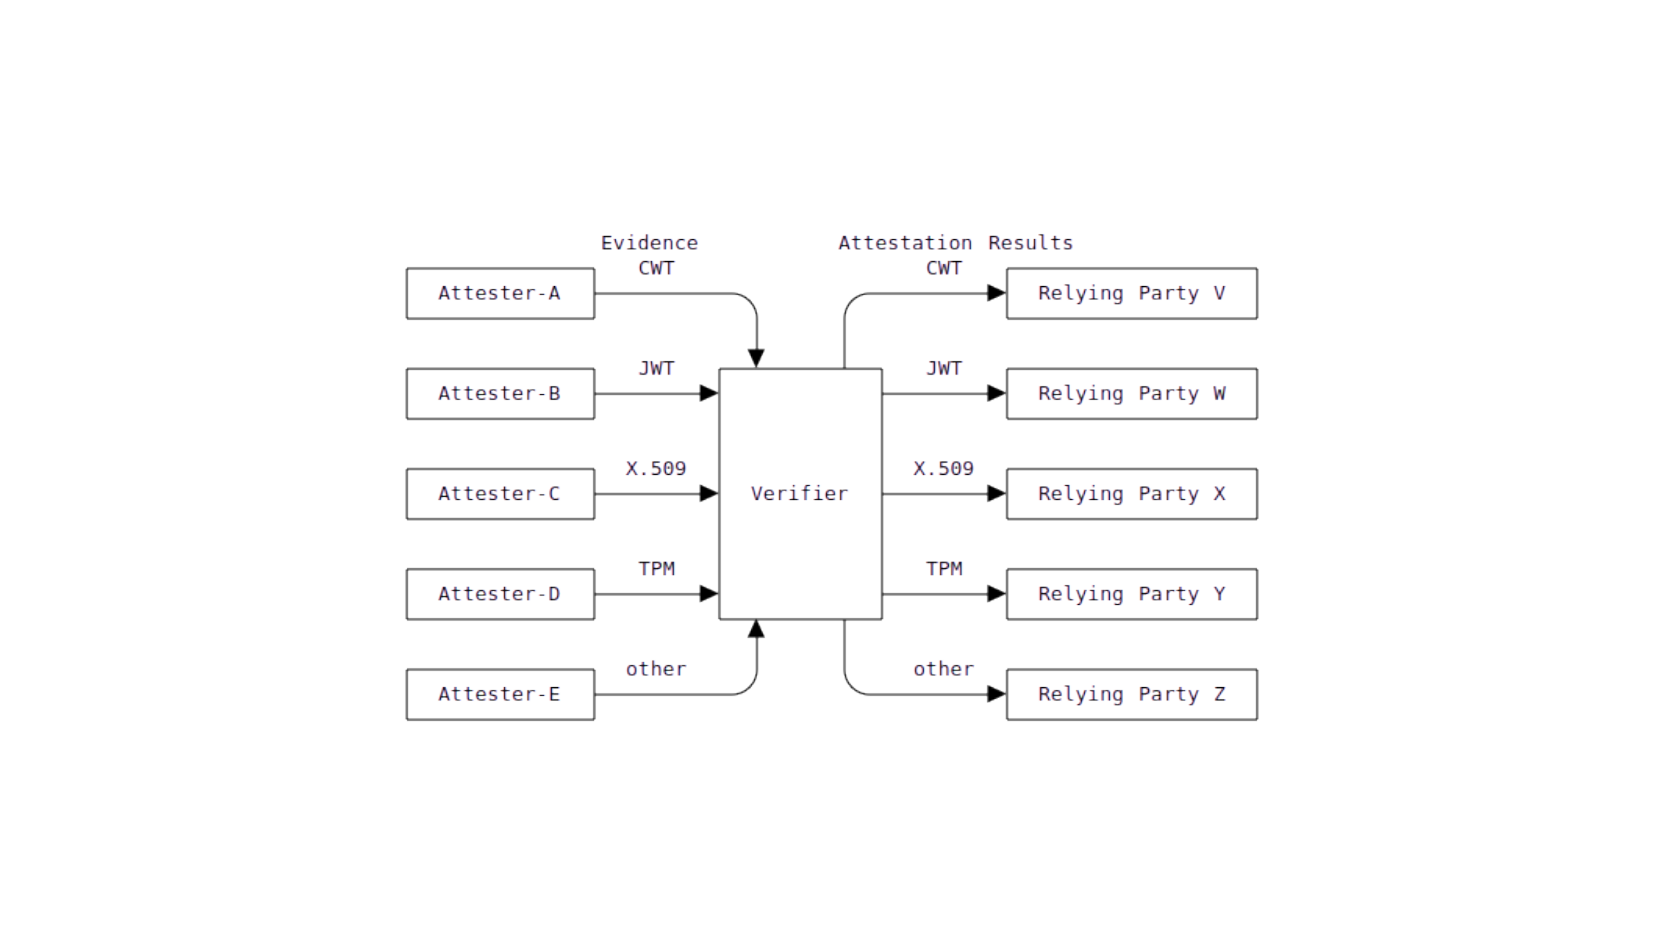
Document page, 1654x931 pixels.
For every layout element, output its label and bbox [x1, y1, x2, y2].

picture [393, 192, 1270, 745]
